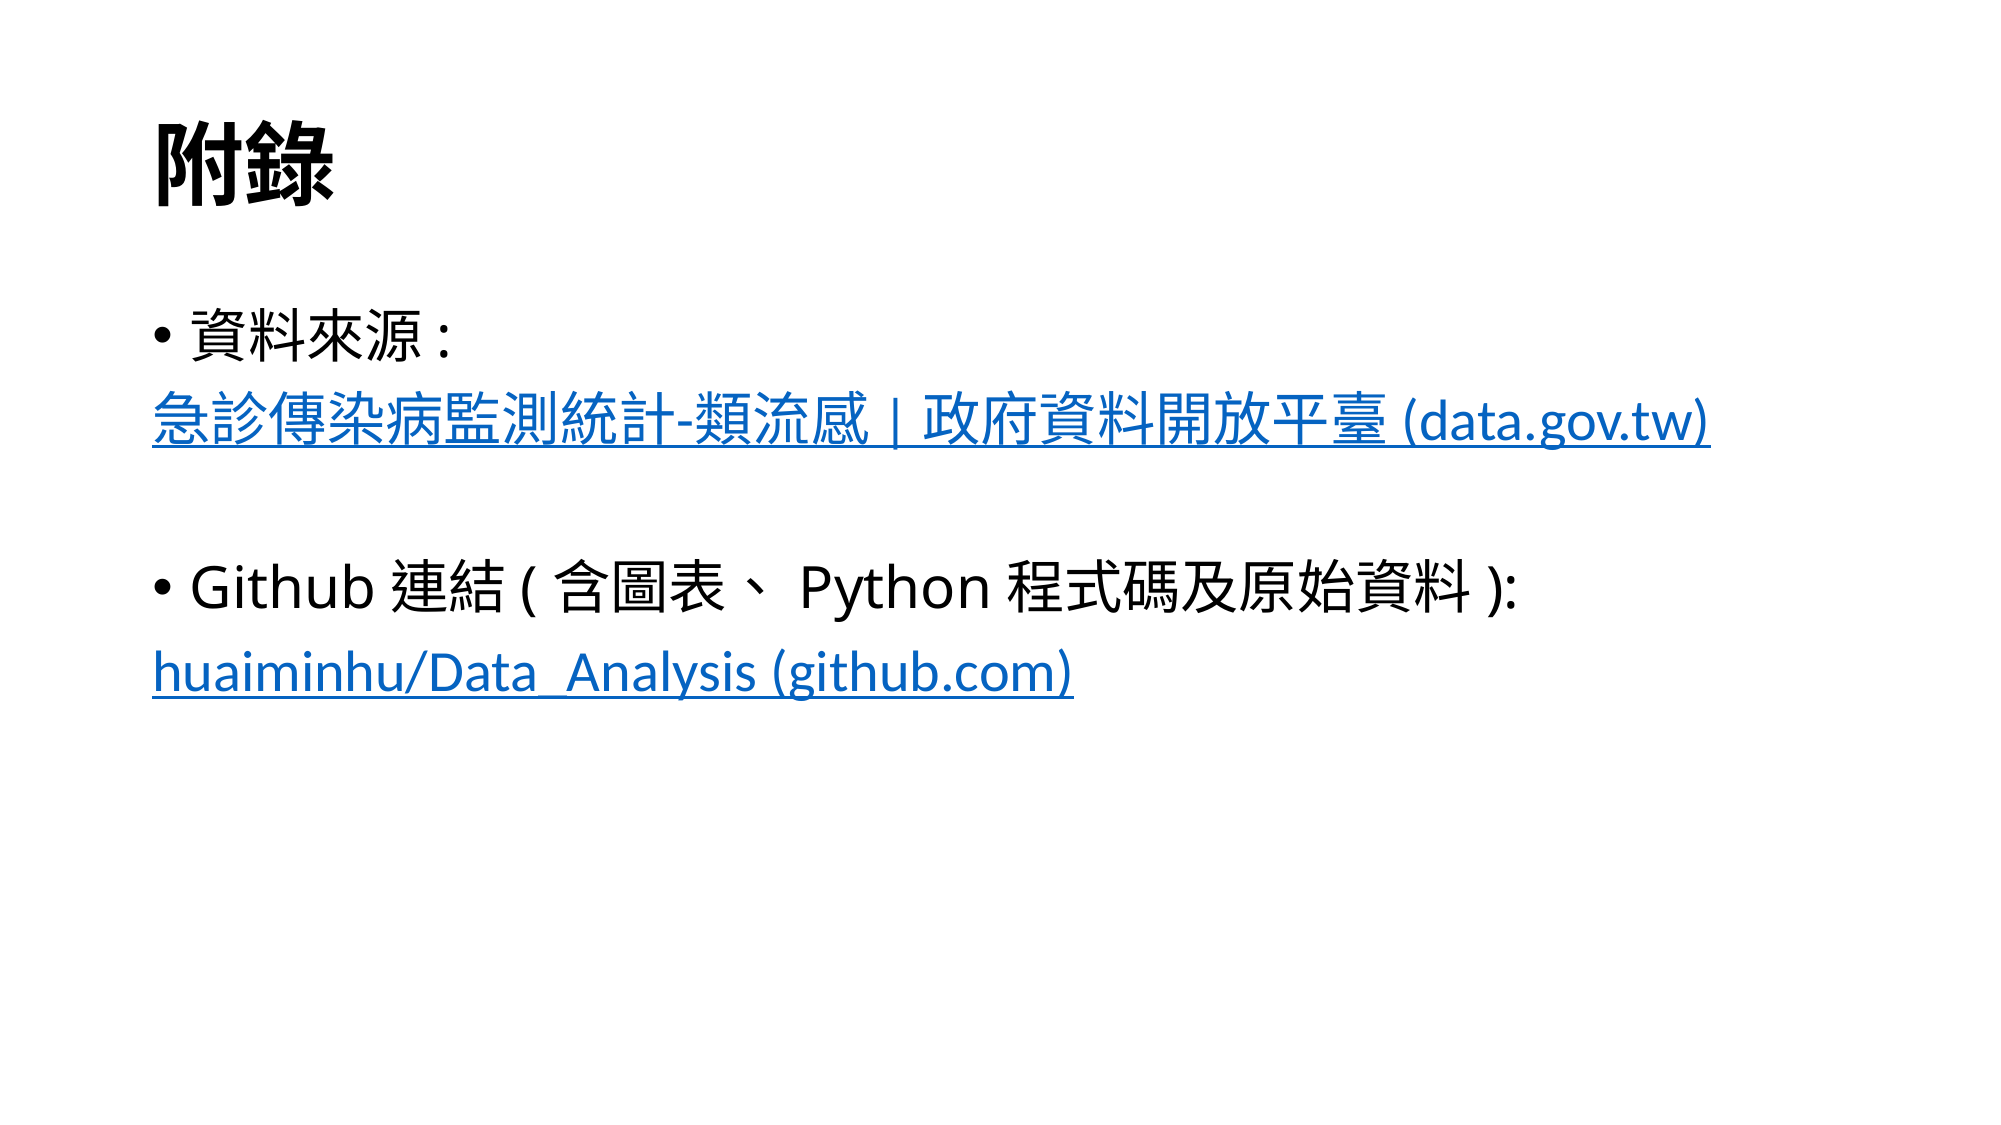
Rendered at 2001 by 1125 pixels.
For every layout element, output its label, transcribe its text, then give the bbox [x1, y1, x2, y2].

title 附錄 [137, 59, 1863, 278]
list 資料來源: 急診傳染病監測統計-類流感 | 政府資料開放平臺 (data.gov.tw) Github連結(含圖表、Python程式碼及原始資料): huaiminhu/Data_Analysis (github.com) [137, 299, 1863, 1014]
